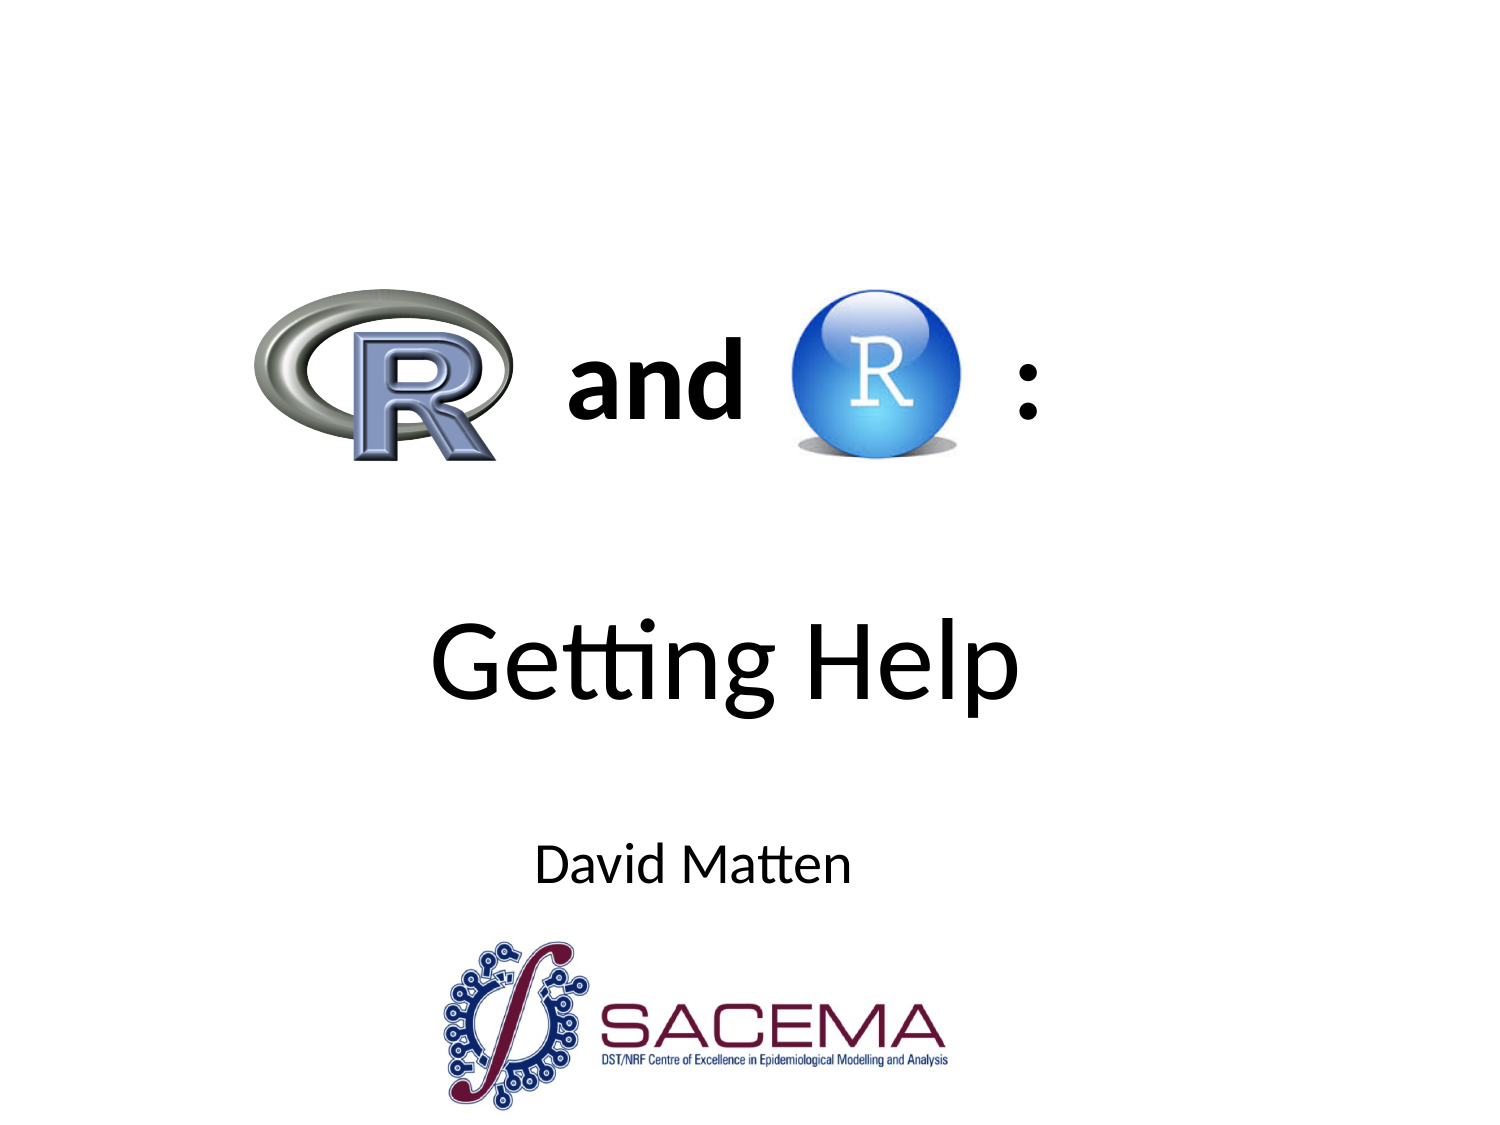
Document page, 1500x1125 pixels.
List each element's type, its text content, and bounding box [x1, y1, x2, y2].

picture [436, 935, 954, 1116]
text_box David Matten [470, 808, 920, 895]
picture [253, 288, 514, 462]
title and : Getting Help [100, 185, 1356, 724]
picture [790, 288, 965, 462]
